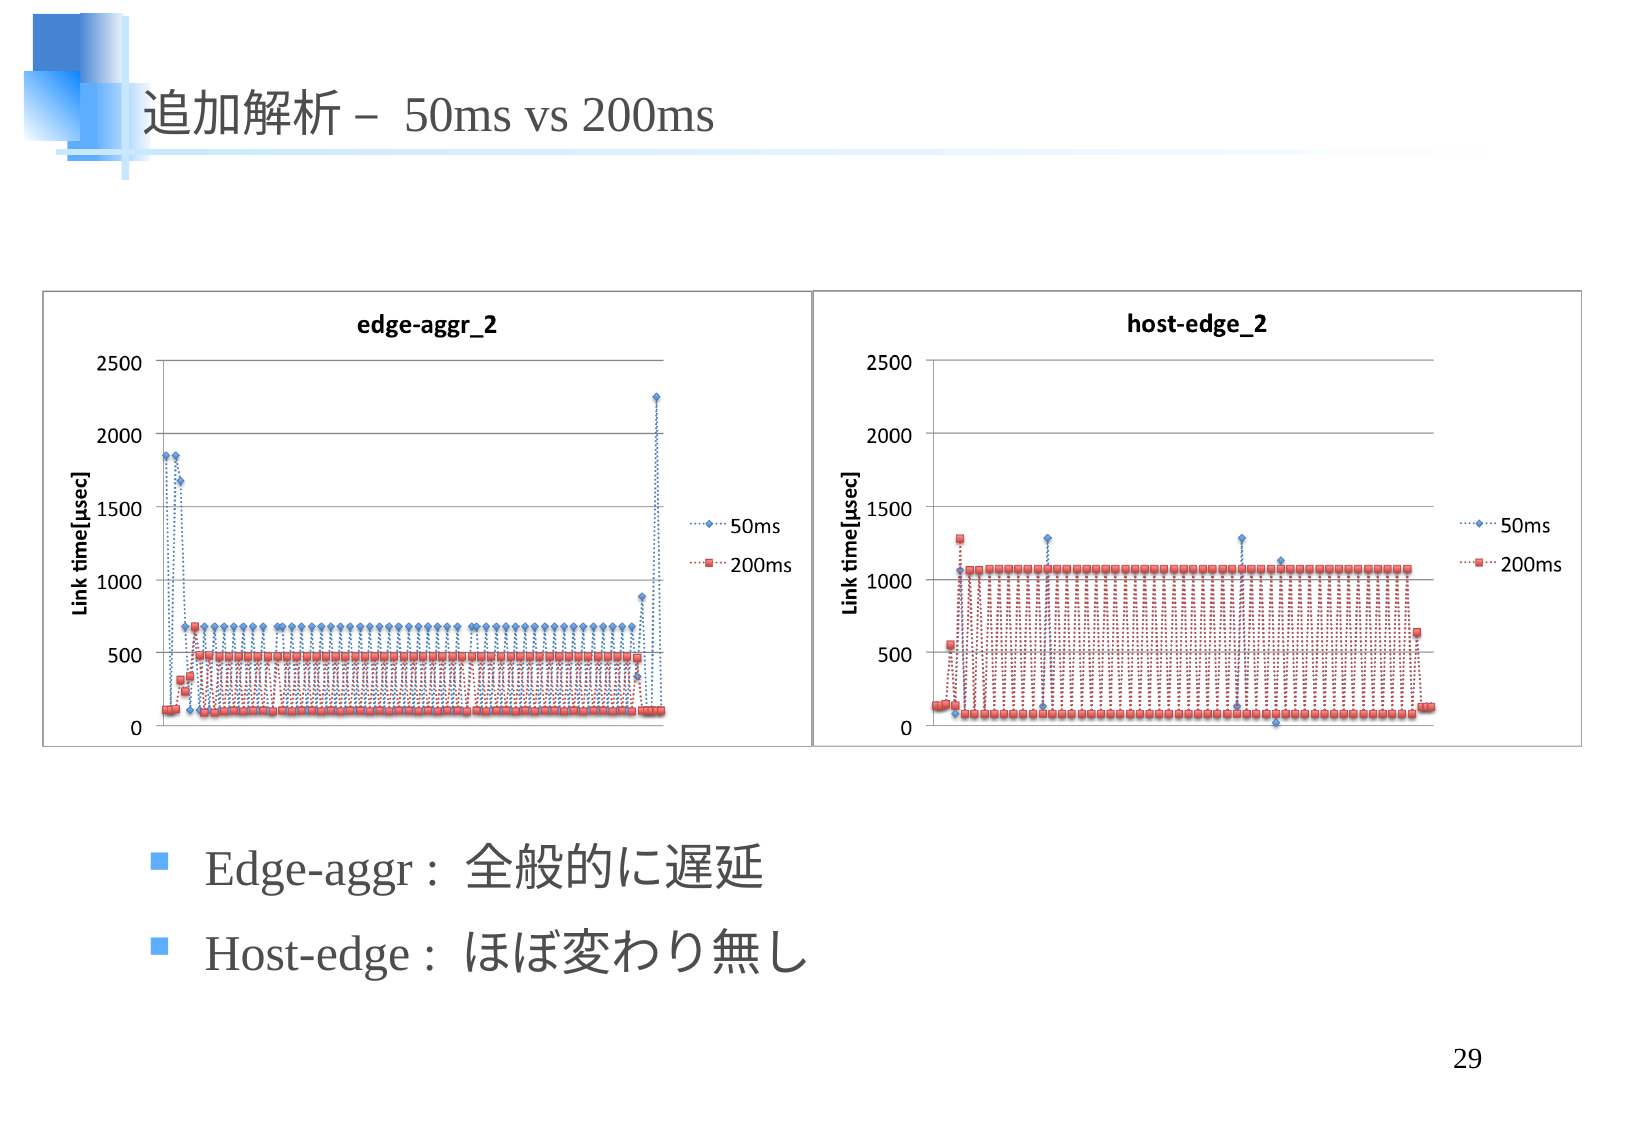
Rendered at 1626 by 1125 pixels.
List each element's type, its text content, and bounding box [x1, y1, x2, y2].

picture [42, 290, 1582, 748]
slide_number 29 [1159, 1035, 1498, 1083]
list Edge-aggr : 全般的に遅延 Host-edge : ほぼ変わり無し [133, 816, 1492, 1035]
title 追加解析 – 50ms vs 200ms [127, 54, 1522, 149]
